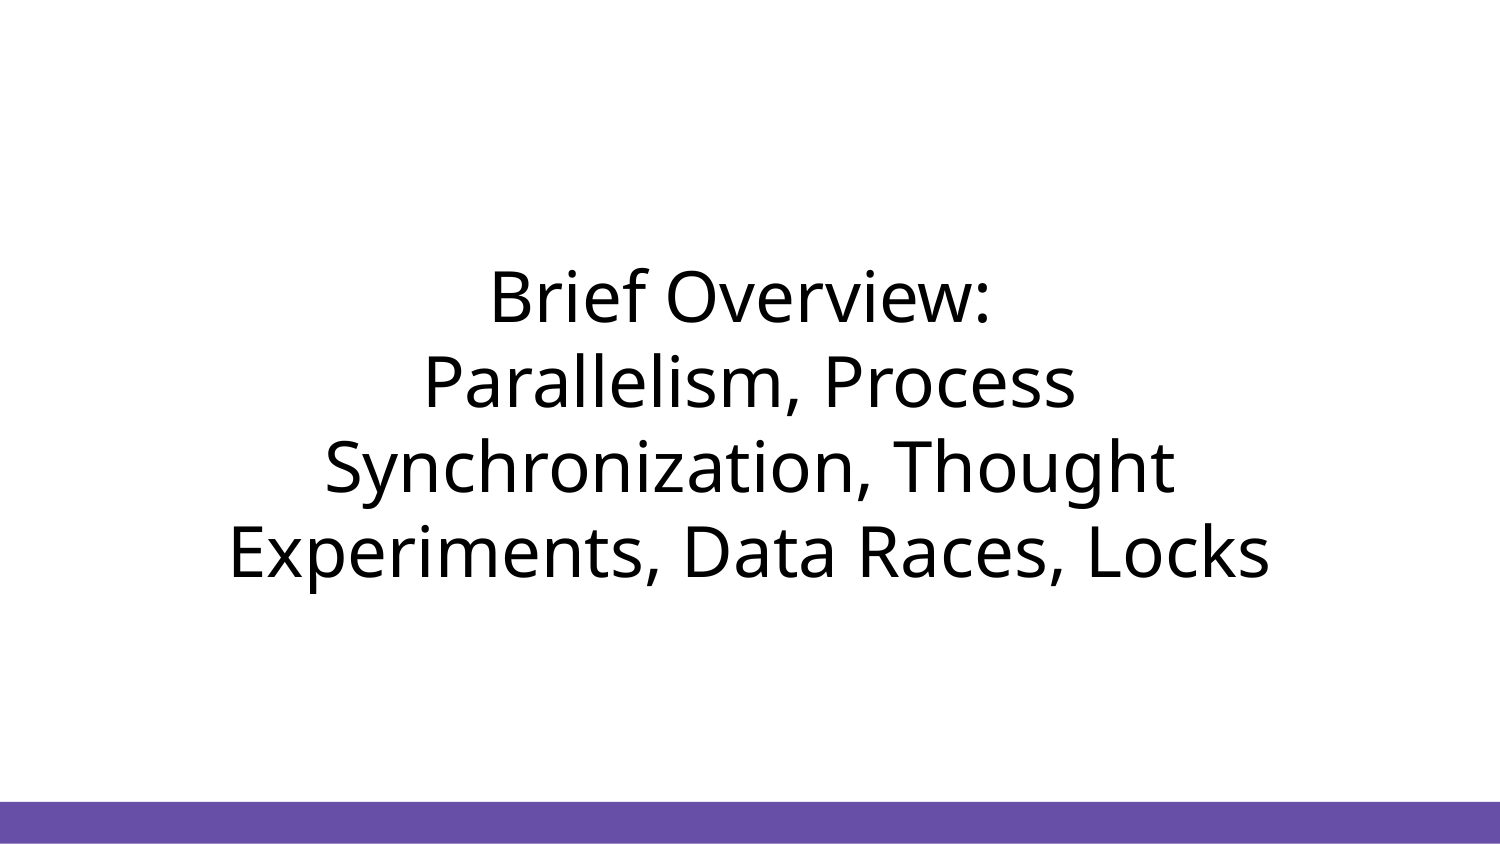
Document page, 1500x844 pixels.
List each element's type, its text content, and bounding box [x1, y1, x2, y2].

title Brief Overview: Parallelism, Process Synchronization, Thought Experiments, Data Races, Locks [149, 253, 1351, 591]
